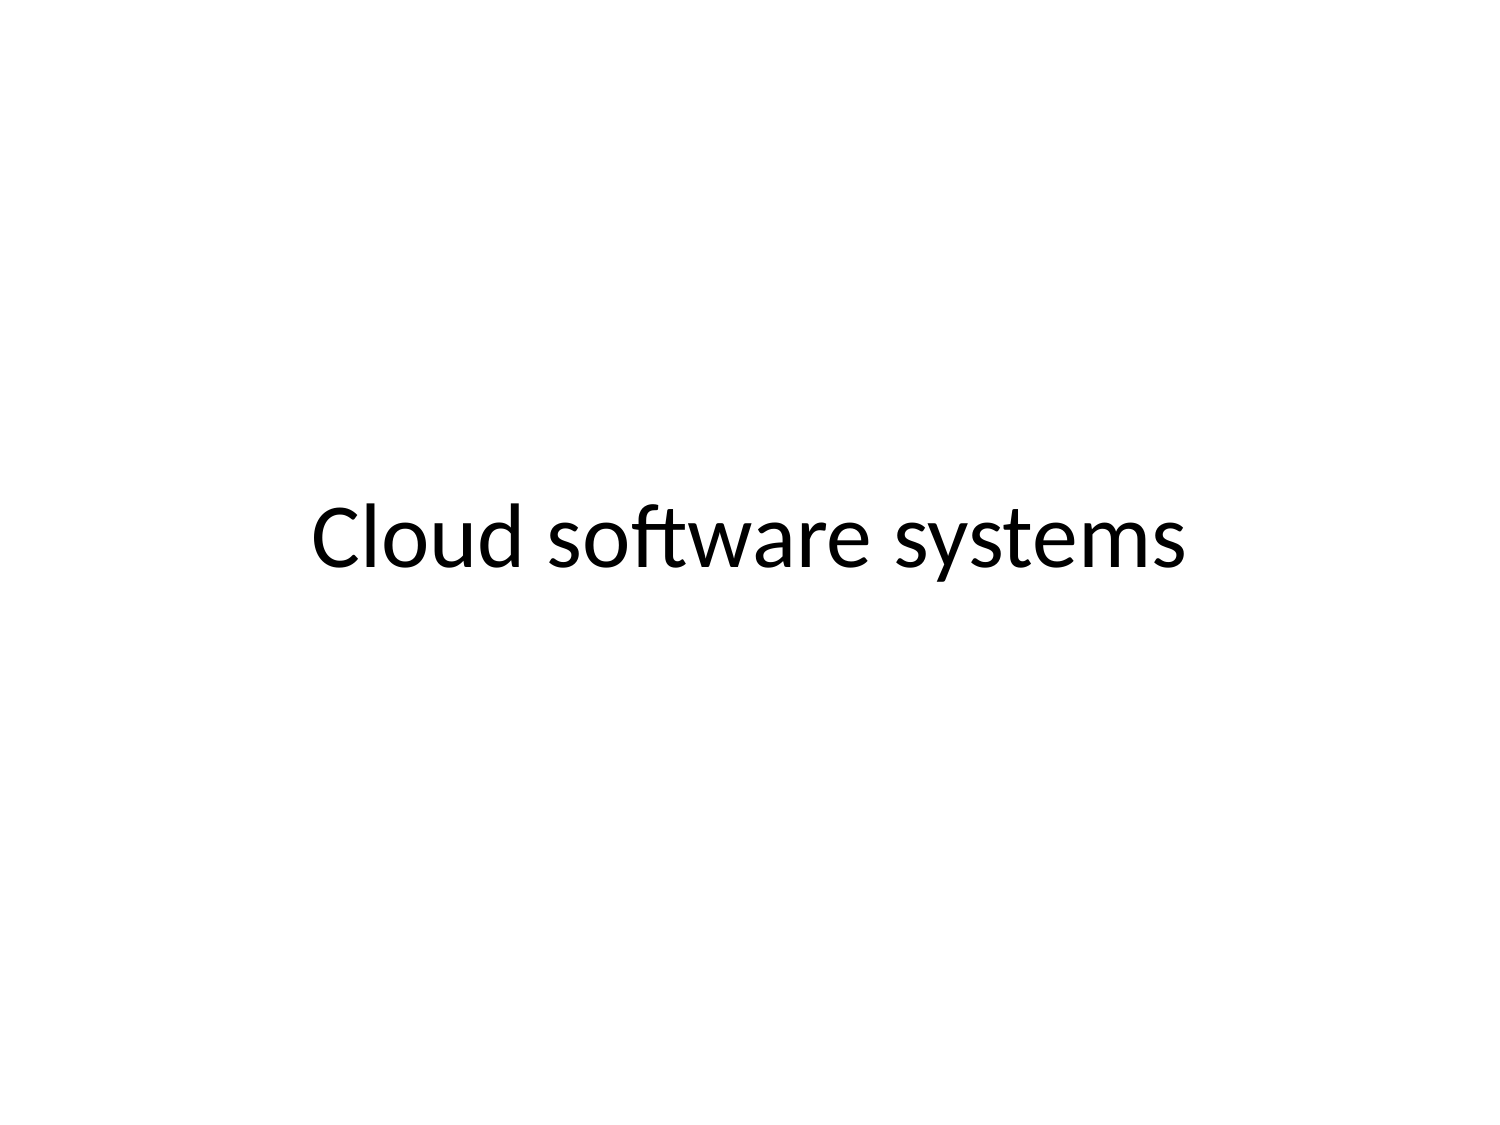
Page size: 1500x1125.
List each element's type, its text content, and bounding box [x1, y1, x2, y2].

title Cloud software systems [74, 436, 1426, 626]
